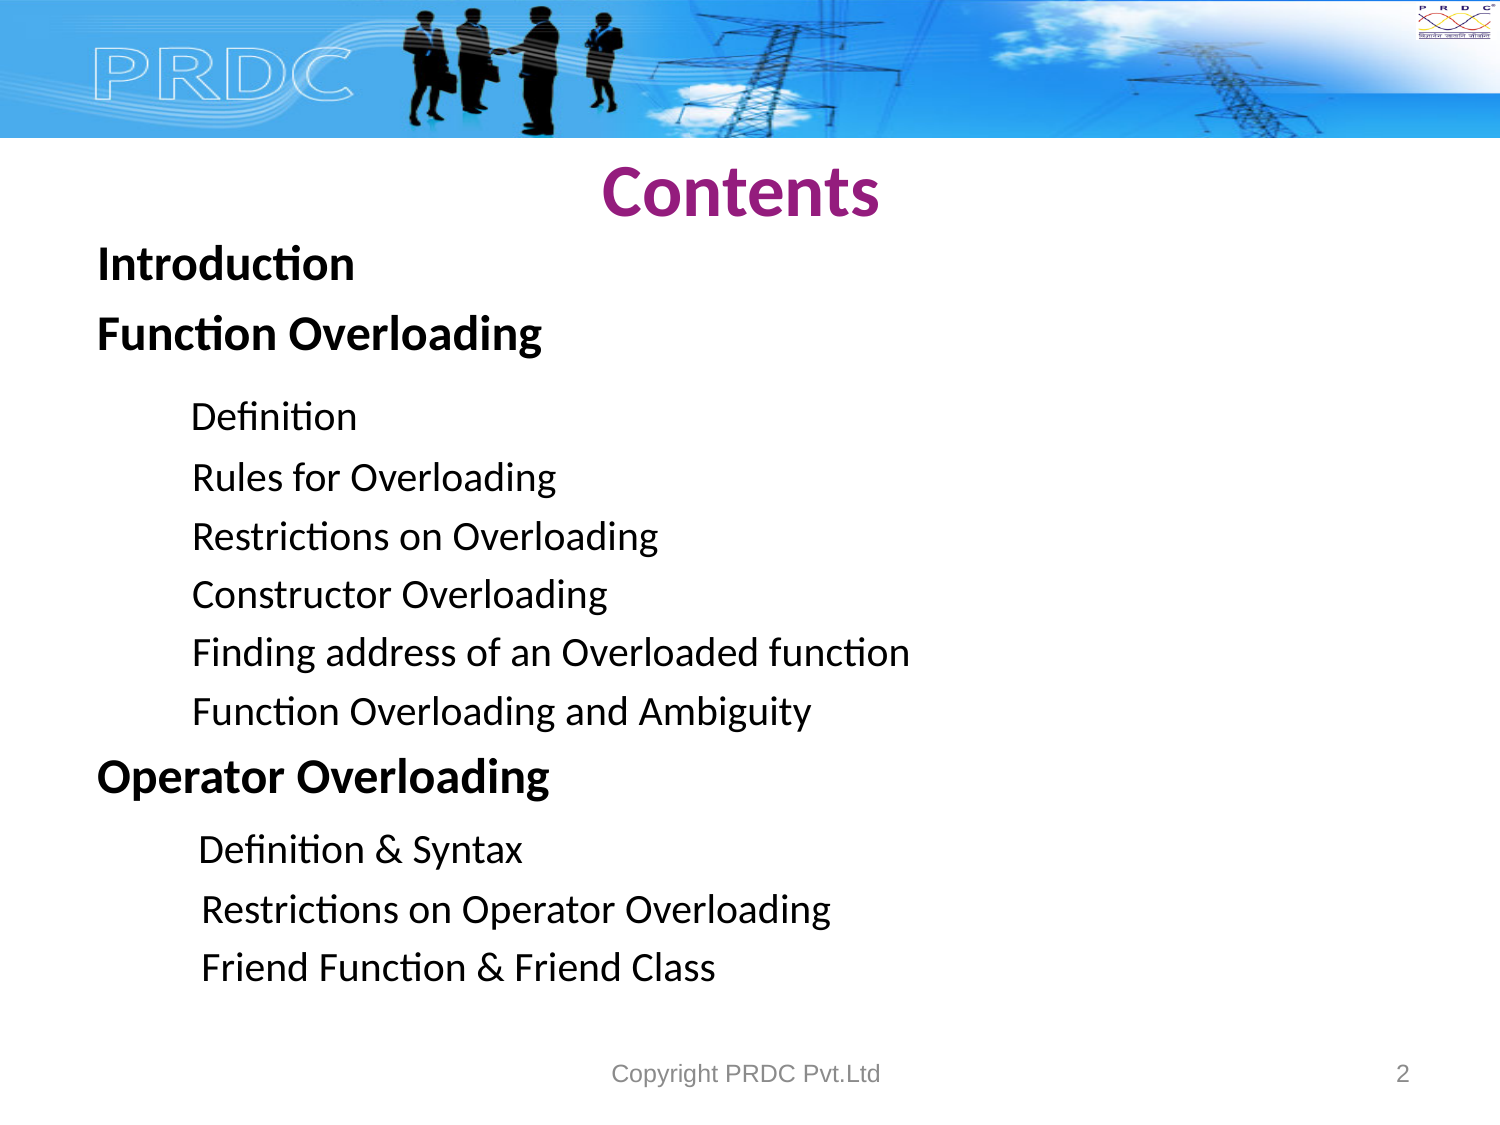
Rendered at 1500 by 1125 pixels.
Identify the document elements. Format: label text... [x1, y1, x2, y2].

footer Copyright PRDC Pvt.Ltd [512, 1042, 988, 1103]
list Introduction Function Overloading Definition Rules for Overloading Restrictions on Overloading Constructor Overloading Finding address of an Overloaded function Function Overloading and Ambiguity Operator Overloading Definition & Syntax Restrictions on Operator Overloading Friend Function & Friend Class [82, 222, 1454, 1043]
slide_number 2 [1074, 1042, 1425, 1103]
title Contents [125, 149, 1359, 222]
picture [0, 0, 1500, 138]
